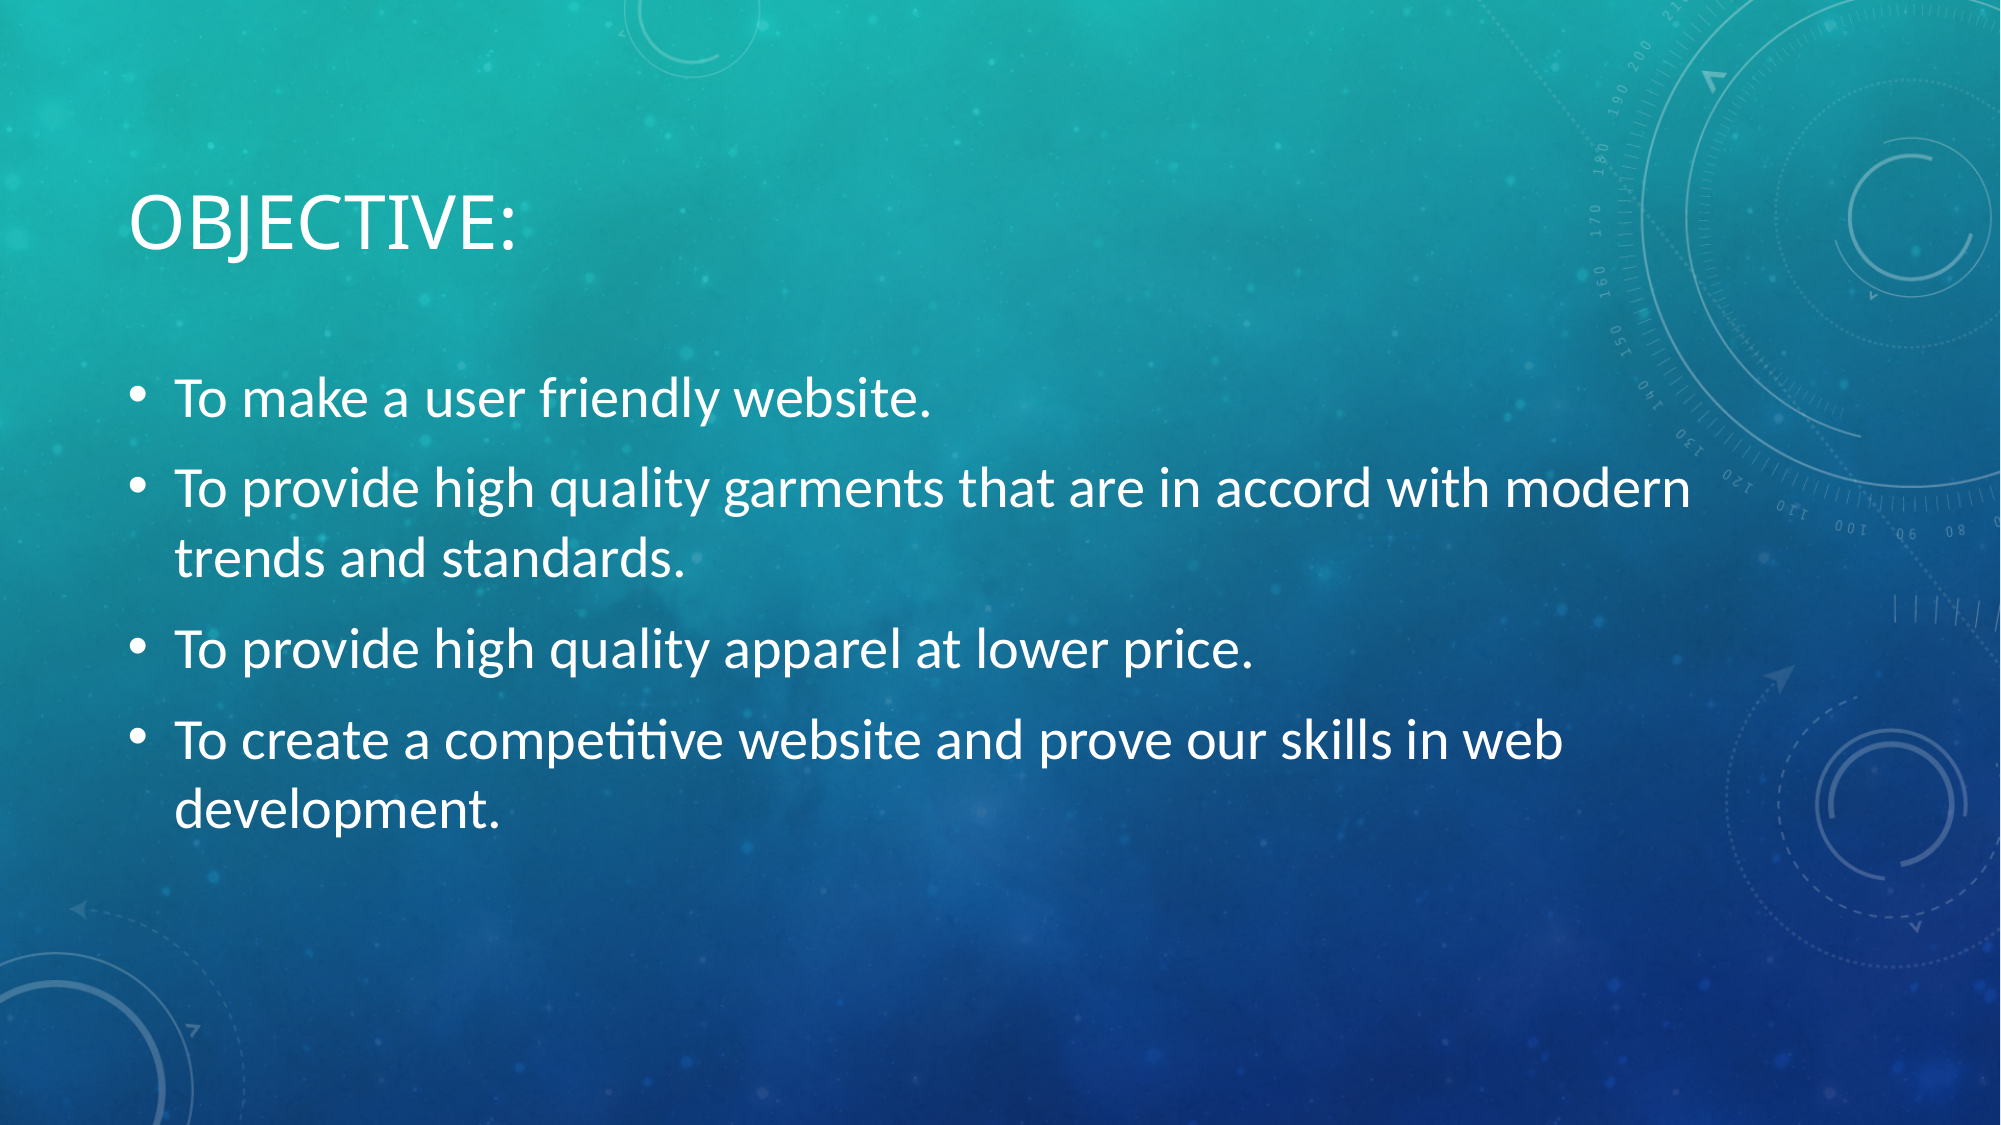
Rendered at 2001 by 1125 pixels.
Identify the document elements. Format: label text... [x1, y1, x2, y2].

title Objective: [112, 99, 1775, 339]
picture [0, 0, 2001, 1125]
list To make a user friendly website. To provide high quality garments that are in accord with modern trends and standards. To provide high quality apparel at lower price. To create a competitive website and prove our skills in web development. [112, 351, 1775, 950]
